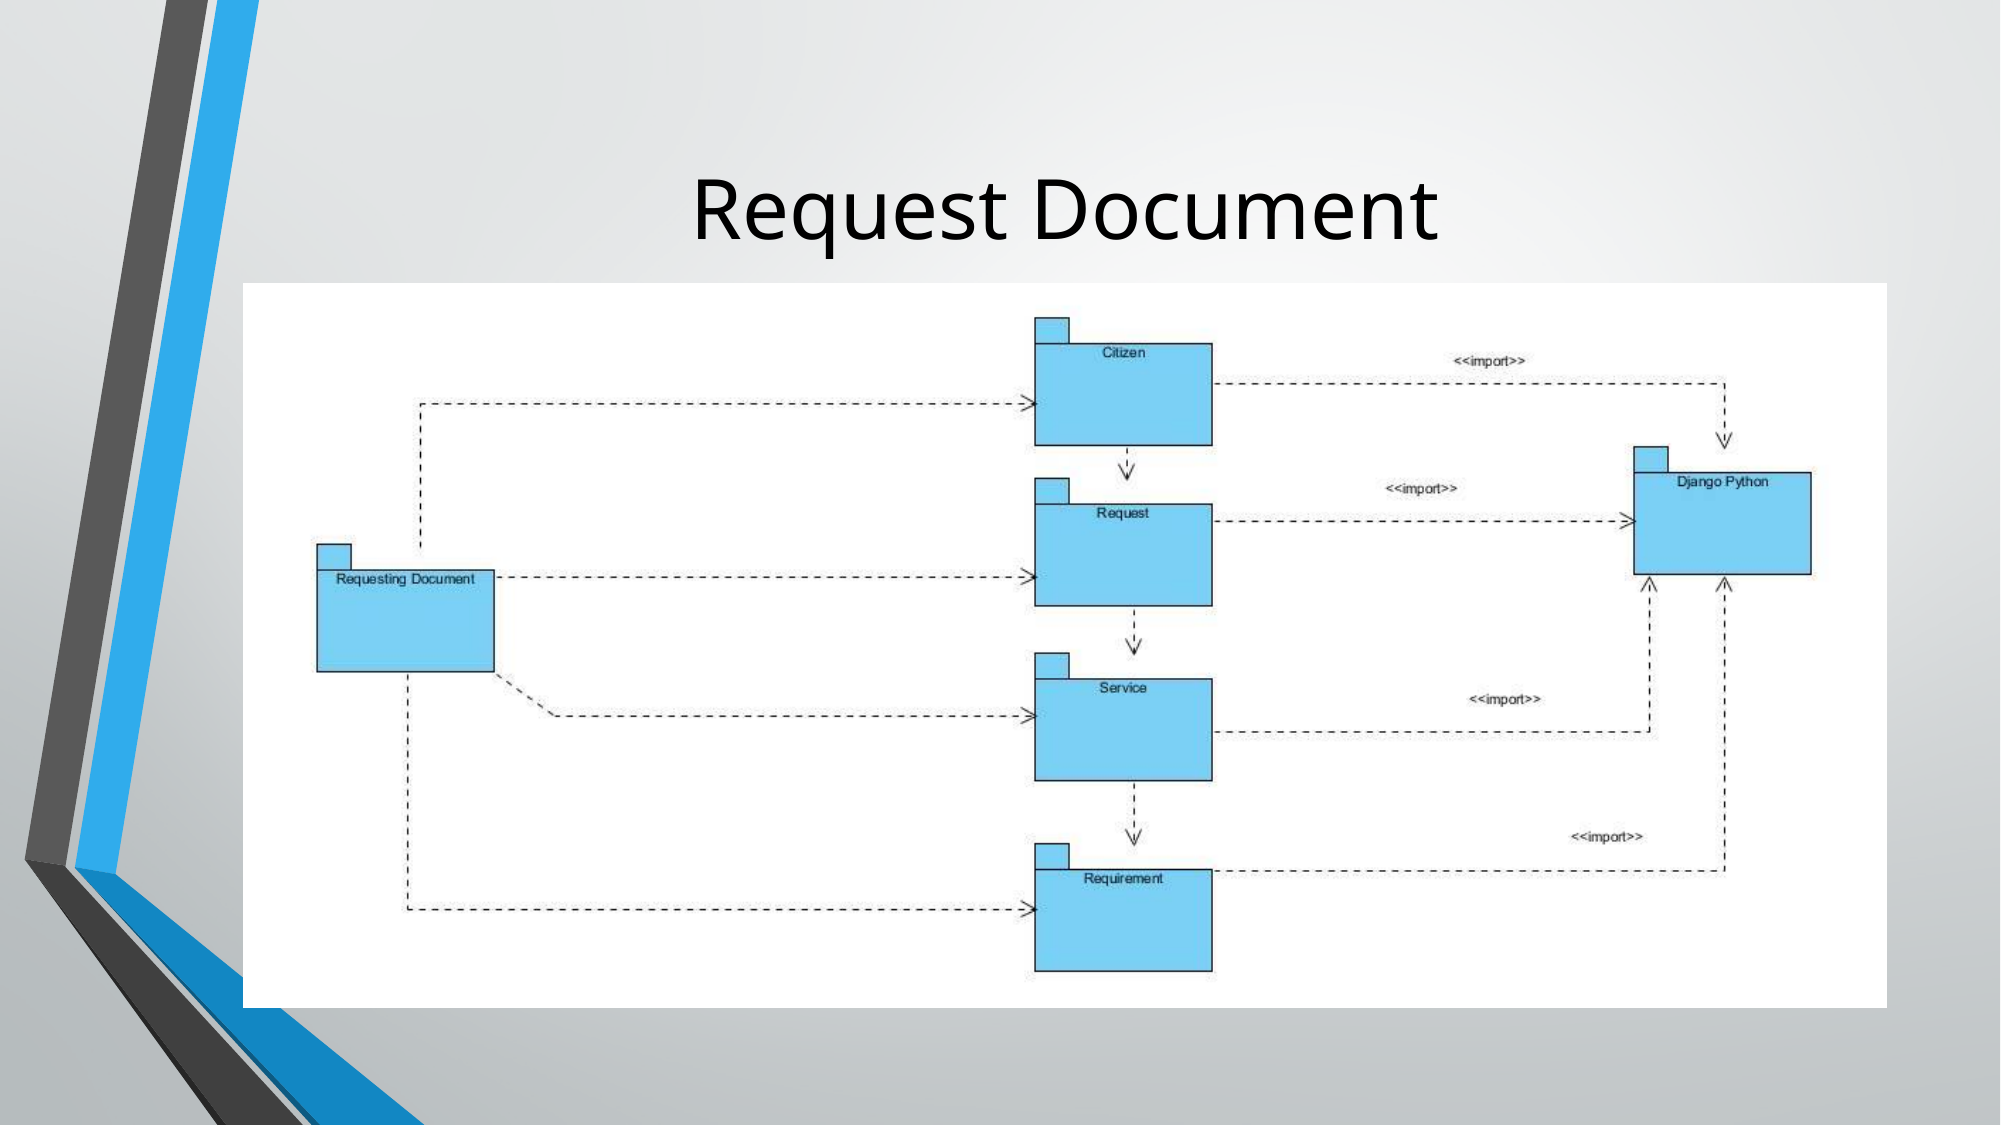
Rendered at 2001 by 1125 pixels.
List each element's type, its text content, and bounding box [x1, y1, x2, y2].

title Request Document [243, 112, 1887, 282]
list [243, 282, 1888, 1008]
